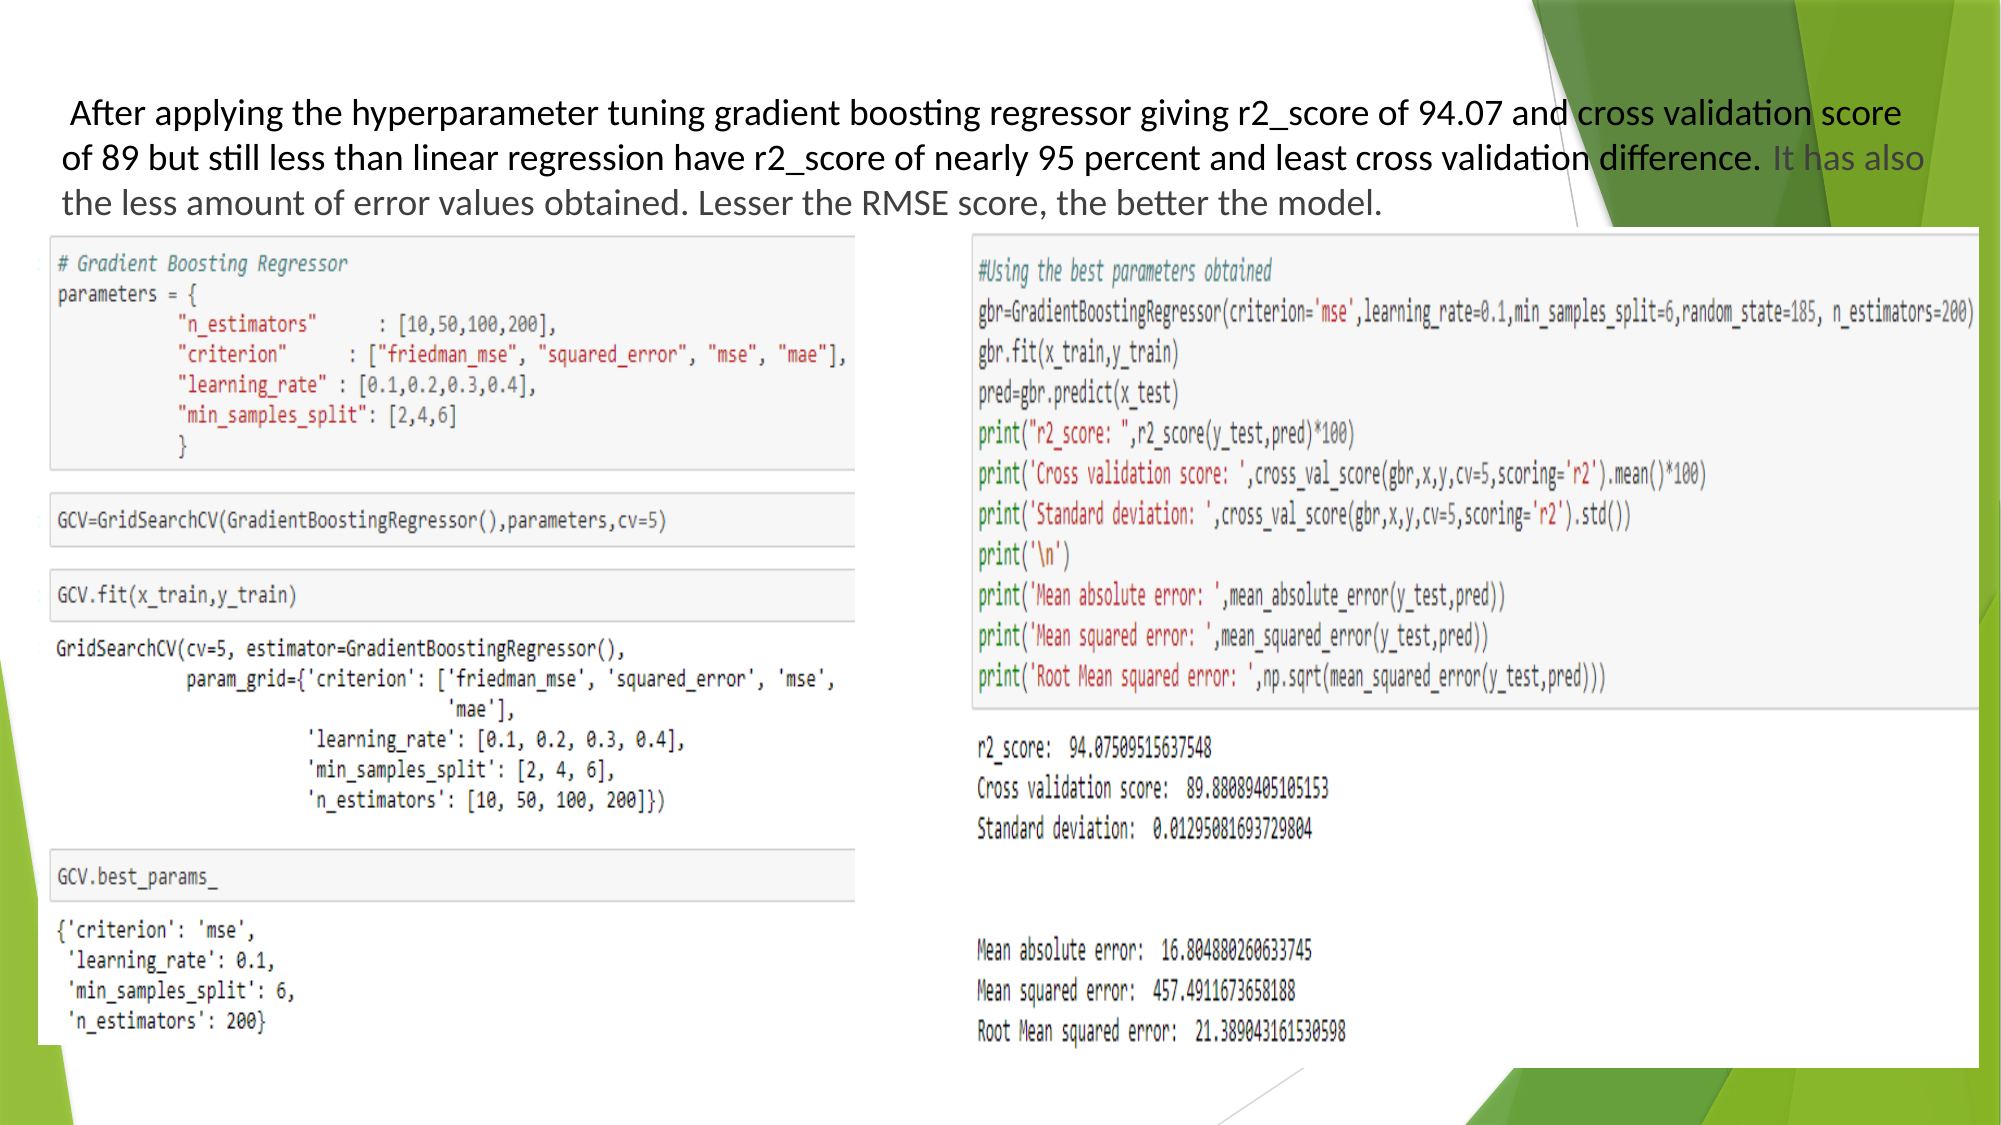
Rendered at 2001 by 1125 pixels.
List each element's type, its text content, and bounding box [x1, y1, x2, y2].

list After applying the hyperparameter tuning gradient boosting regressor giving r2_score of 94.07 and cross validation score of 89 but still less than linear regression have r2_score of nearly 95 percent and least cross validation difference. It has also the less amount of error values obtained. Lesser the RMSE score, the better the model. [46, 80, 1955, 950]
picture [962, 226, 1979, 1068]
picture [38, 226, 855, 1046]
